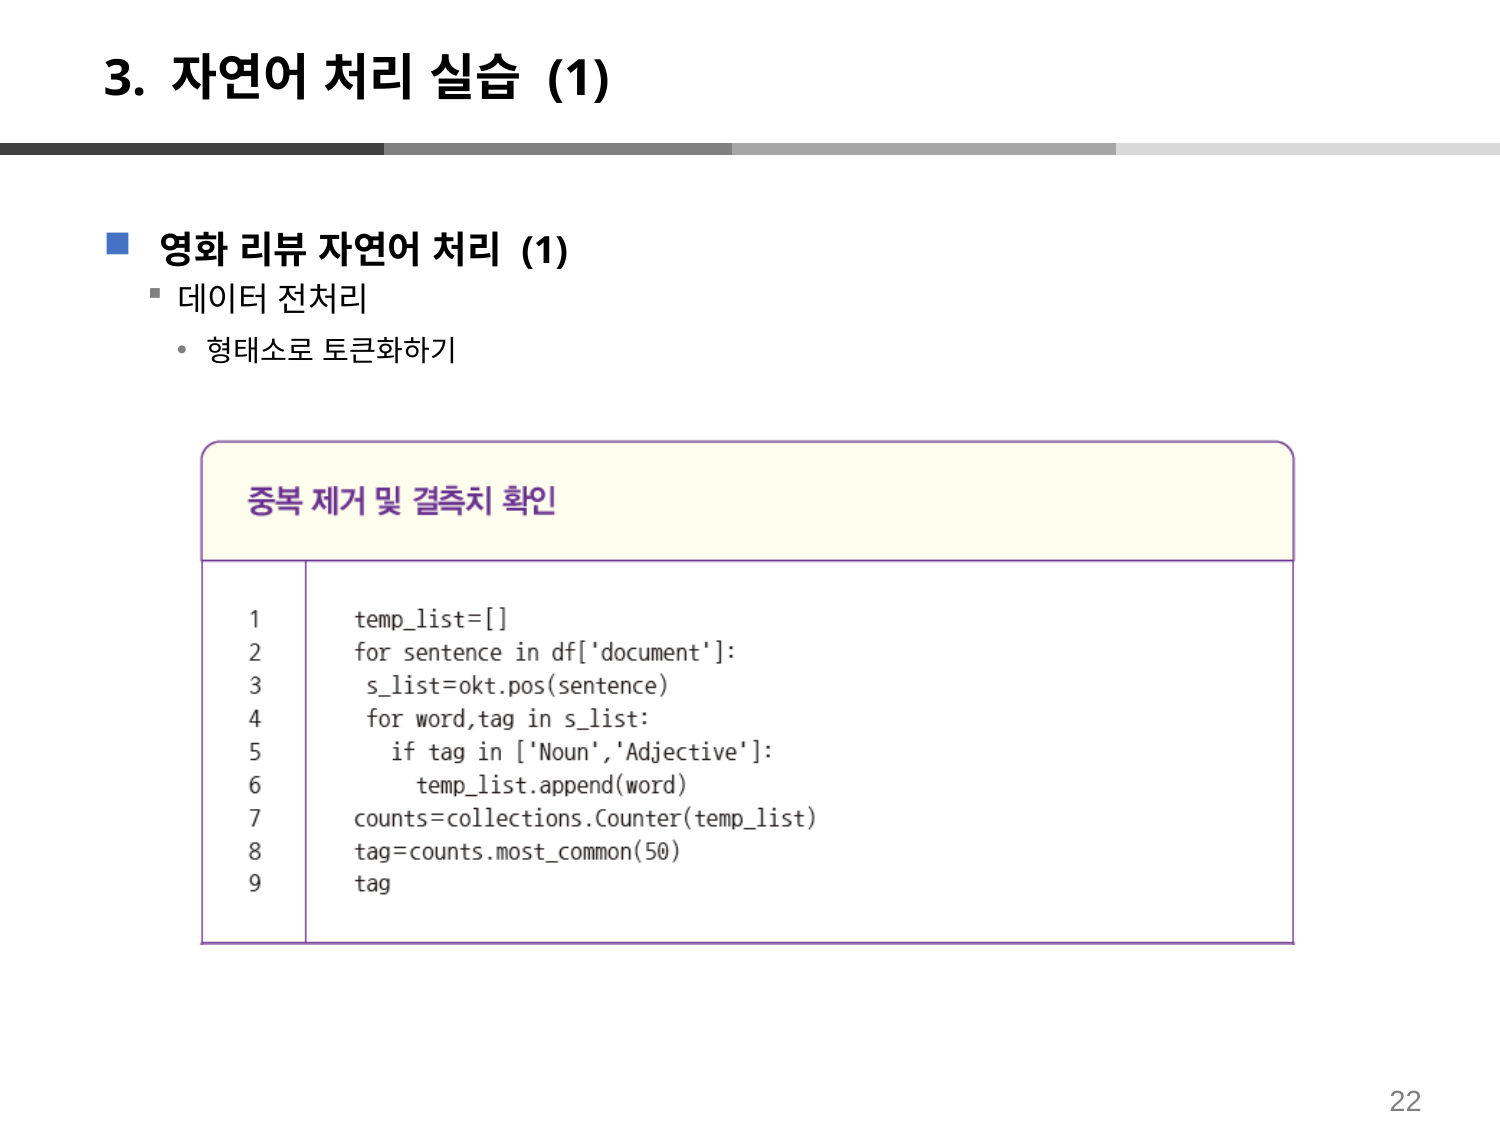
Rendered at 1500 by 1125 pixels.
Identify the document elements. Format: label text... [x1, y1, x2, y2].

picture [193, 433, 1307, 945]
list 영화 리뷰 자연어 처리 (1) 데이터 전처리 형태소로 토큰화하기 [88, 196, 1436, 1083]
title 3. 자연어 처리 실습 (1) [88, 30, 1211, 121]
